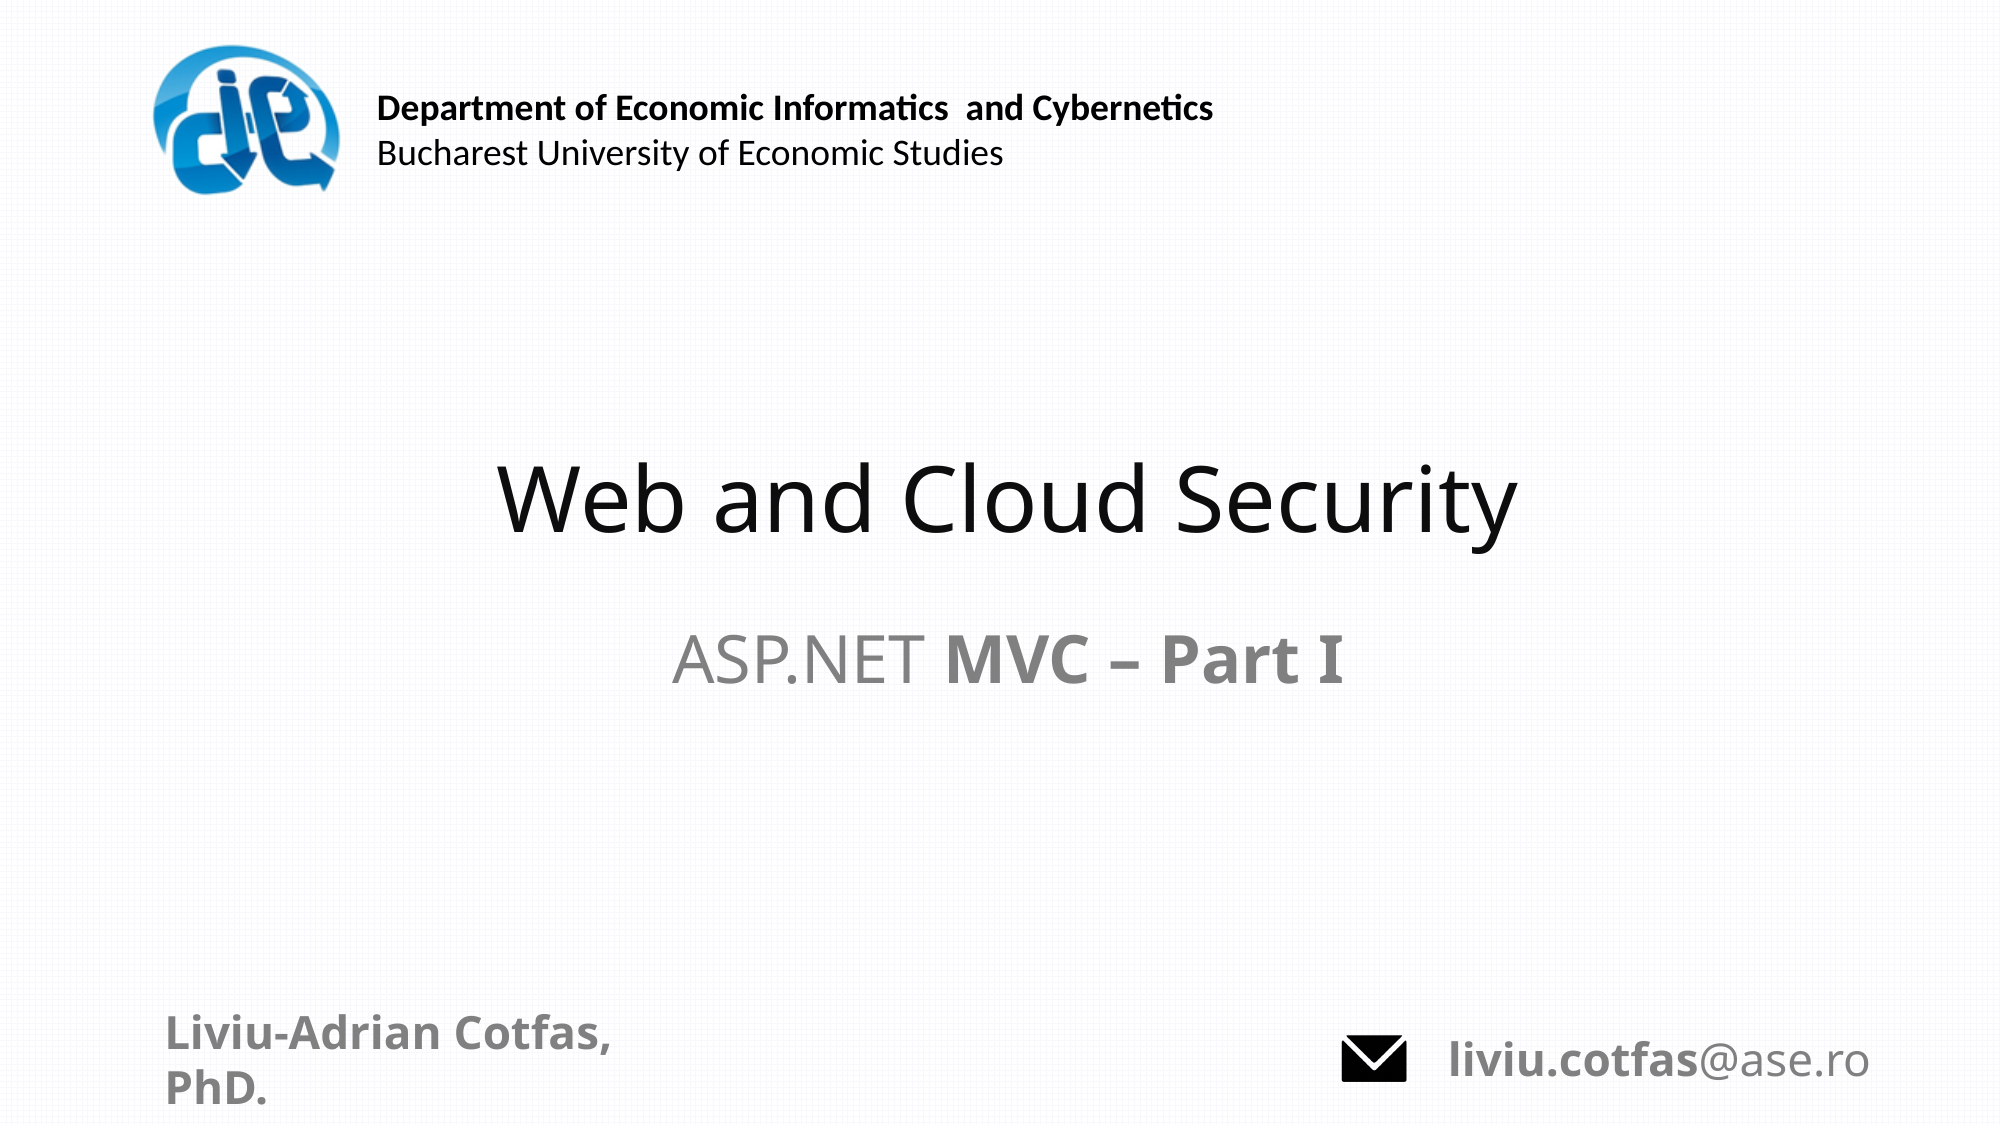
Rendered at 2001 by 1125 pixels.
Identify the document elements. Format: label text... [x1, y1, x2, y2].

list liviu.cotfas@ase.ro [1433, 1026, 2000, 1091]
title Web and Cloud Security [108, 370, 1909, 559]
list ASP.NET MVC – Part I [228, 609, 1788, 728]
picture [149, 42, 346, 200]
text_box Liviu-Adrian Cotfas, PhD. [149, 1026, 717, 1091]
text_box Department of Economic Informatics and Cybernetics Bucharest University of Economic Studies [362, 75, 1363, 181]
picture [1314, 999, 1434, 1118]
